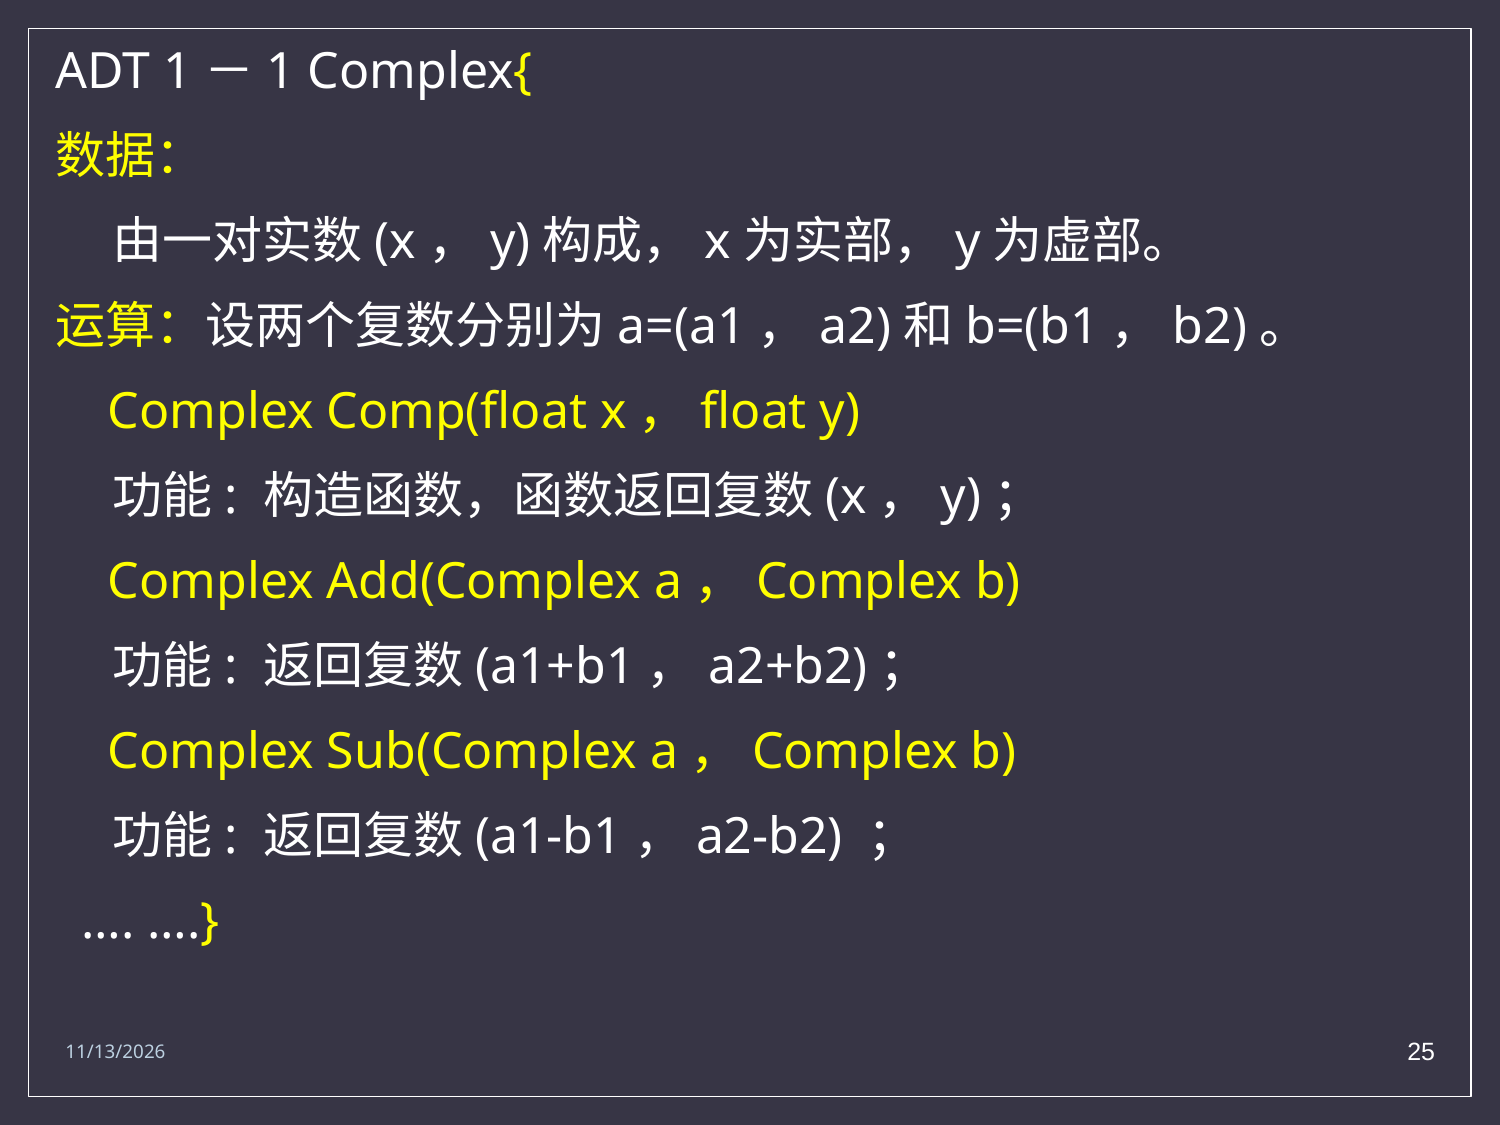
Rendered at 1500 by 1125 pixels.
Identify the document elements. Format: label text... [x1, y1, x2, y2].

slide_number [50, 1027, 388, 1073]
text_box ADT 1－1 Complex{ 数据： 由一对实数(x，y)构成，x为实部，y为虚部。 运算：设两个复数分别为a=(a1，a2)和b=(b1，b2)。 Complex Comp(float x，float y) 功能: 构造函数，函数返回复数(x，y)； Complex Add(Complex a，Complex b) 功能: 返回复数(a1+b1，a2+b2)； Complex Sub(Complex a，Complex b) 功能: 返回复数(a1-b1，a2-b2) ； …. ….} [41, 30, 1500, 956]
slide_number 25 [1270, 1027, 1451, 1073]
